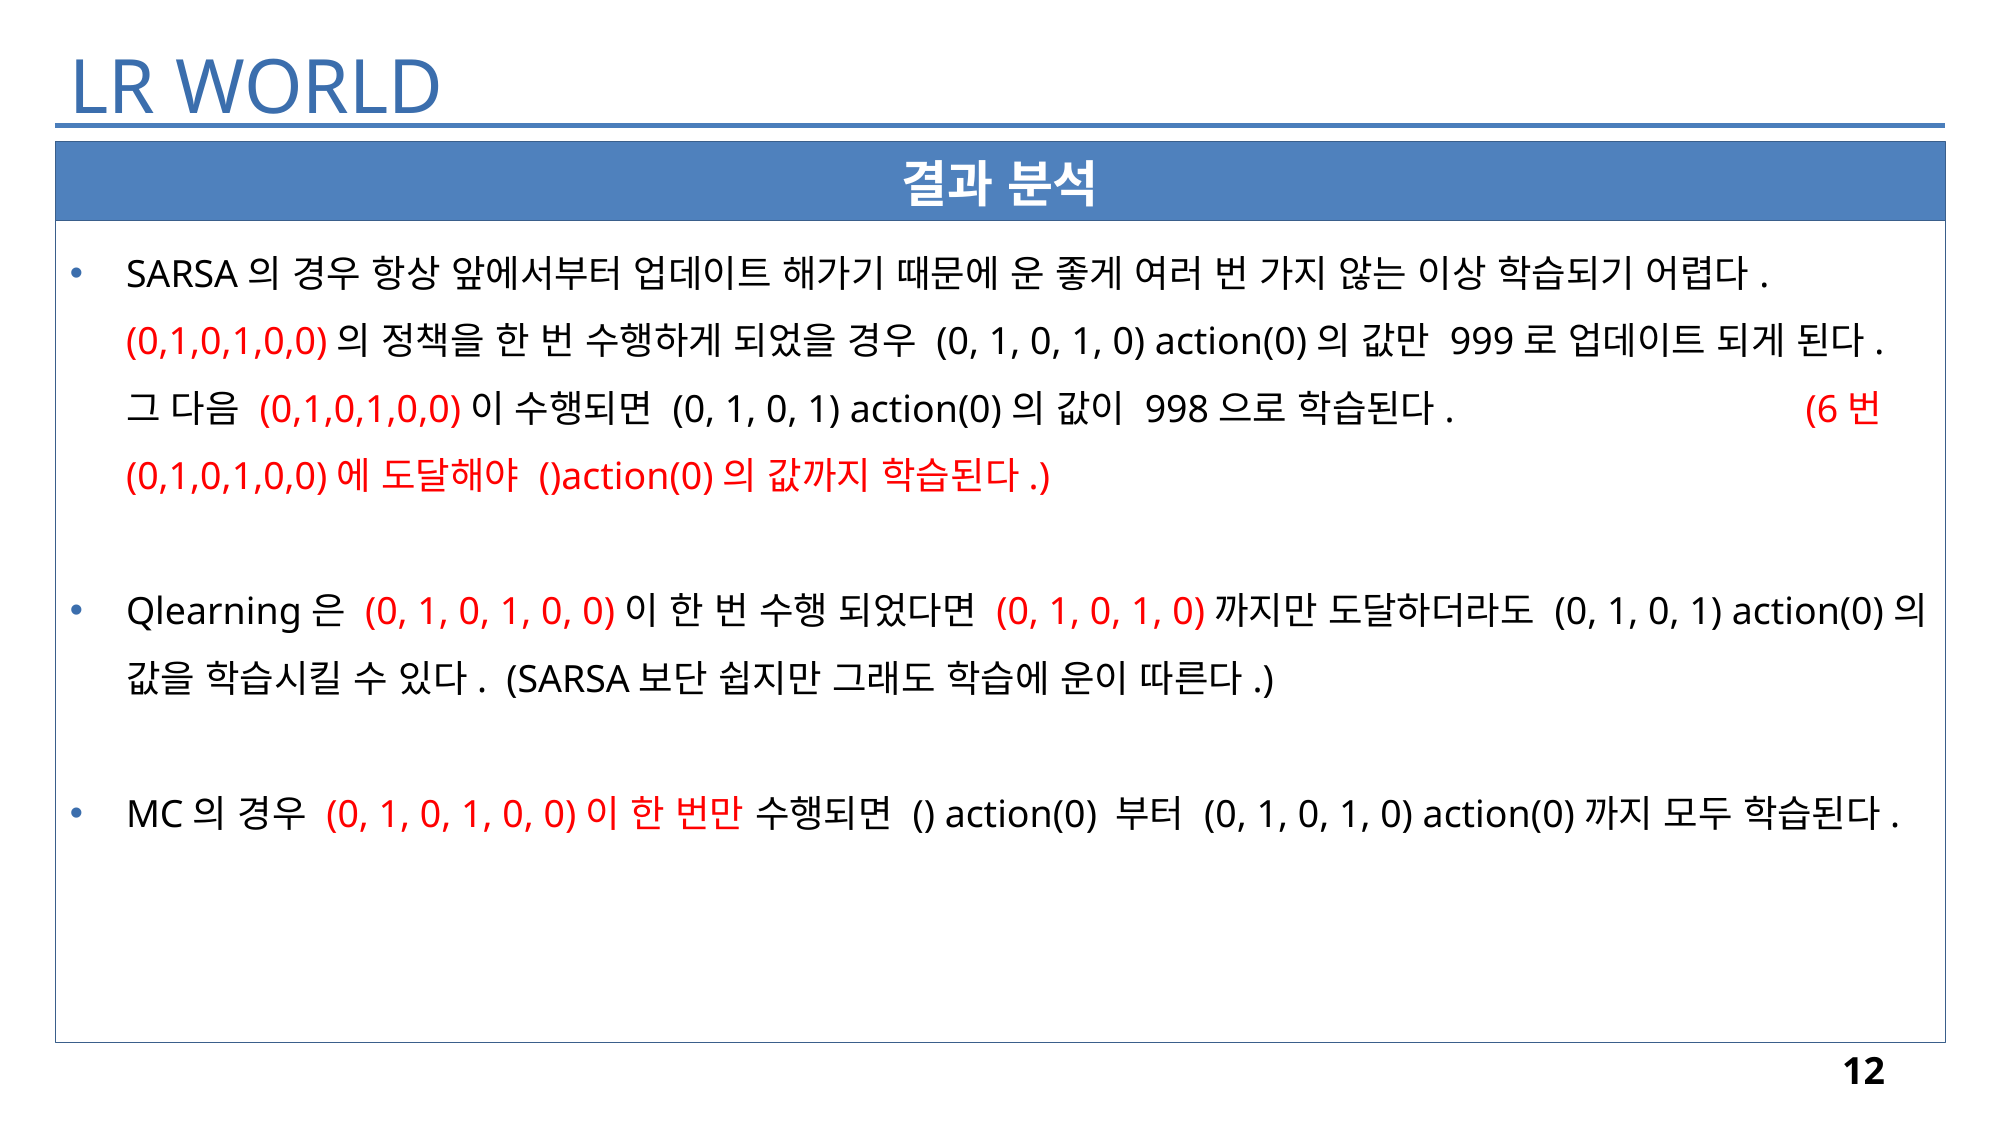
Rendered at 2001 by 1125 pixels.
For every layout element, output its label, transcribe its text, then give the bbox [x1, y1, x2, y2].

slide_number 12 [1433, 1042, 1900, 1103]
text_box LR WORLD [54, 30, 1237, 125]
text_box SARSA의 경우 항상 앞에서부터 업데이트 해가기 때문에 운 좋게 여러 번 가지 않는 이상 학습되기 어렵다. (0,1,0,1,0,0)의 정책을 한 번 수행하게 되었을 경우 (0, 1, 0, 1, 0) action(0)의 값만 999로 업데이트 되게 된다. 그 다음 (0,1,0,1,0,0)이 수행되면 (0, 1, 0, 1) action(0)의 값이 998으로 학습된다. (6번 (0,1,0,1,0,0)에 도달해야 ()action(0)의 값까지 학습된다.) Qlearning은 (0, 1, 0, 1, 0, 0)이 한 번 수행 되었다면 (0, 1, 0, 1, 0)까지만 도달하더라도 (0, 1, 0, 1) action(0)의 값을 학습시킬 수 있다. (SARSA보단 쉽지만 그래도 학습에 운이 따른다.) MC의 경우 (0, 1, 0, 1, 0, 0)이 한 번만 수행되면 () action(0) 부터 (0, 1, 0, 1, 0) action(0)까지 모두 학습된다. [53, 221, 1947, 1045]
text_box 결과 분석 [53, 140, 1947, 222]
